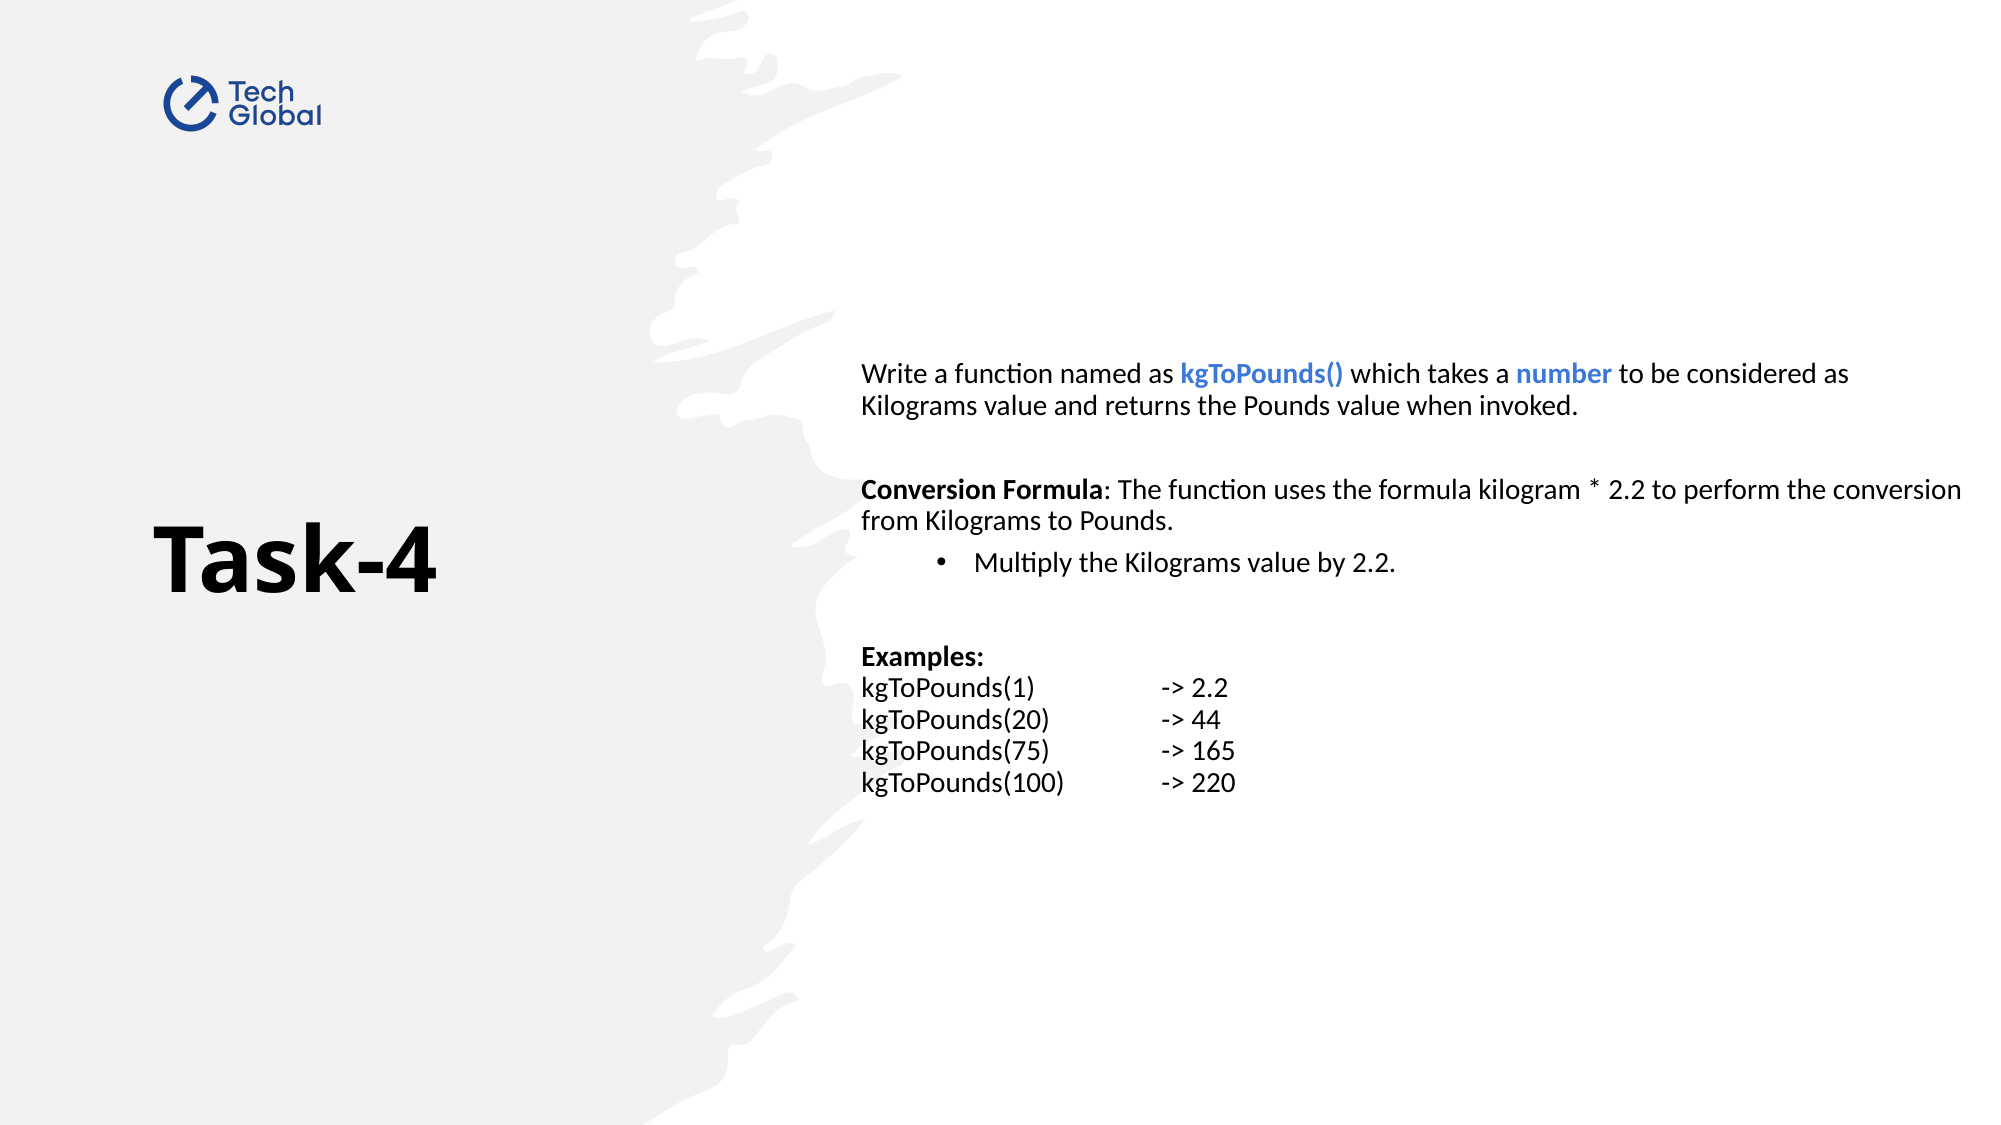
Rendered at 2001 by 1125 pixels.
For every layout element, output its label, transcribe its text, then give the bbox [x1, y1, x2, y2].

title Task-4 [137, 116, 800, 1008]
picture [149, 66, 334, 141]
list Write a function named as kgToPounds() which takes a number to be considered as Kilograms value and returns the Pounds value when invoked. Conversion Formula: The function uses the formula kilogram * 2.2 to perform the conversion from Kilograms to Pounds. Multiply the Kilograms value by 2.2. Examples: kgToPounds(1) -> 2.2 kgToPounds(20) -> 44 kgToPounds(75) -> 165 kgToPounds(100) -> 220 [846, 263, 1981, 895]
text_box [0, 0, 904, 1125]
text_box [645, 0, 2000, 1125]
